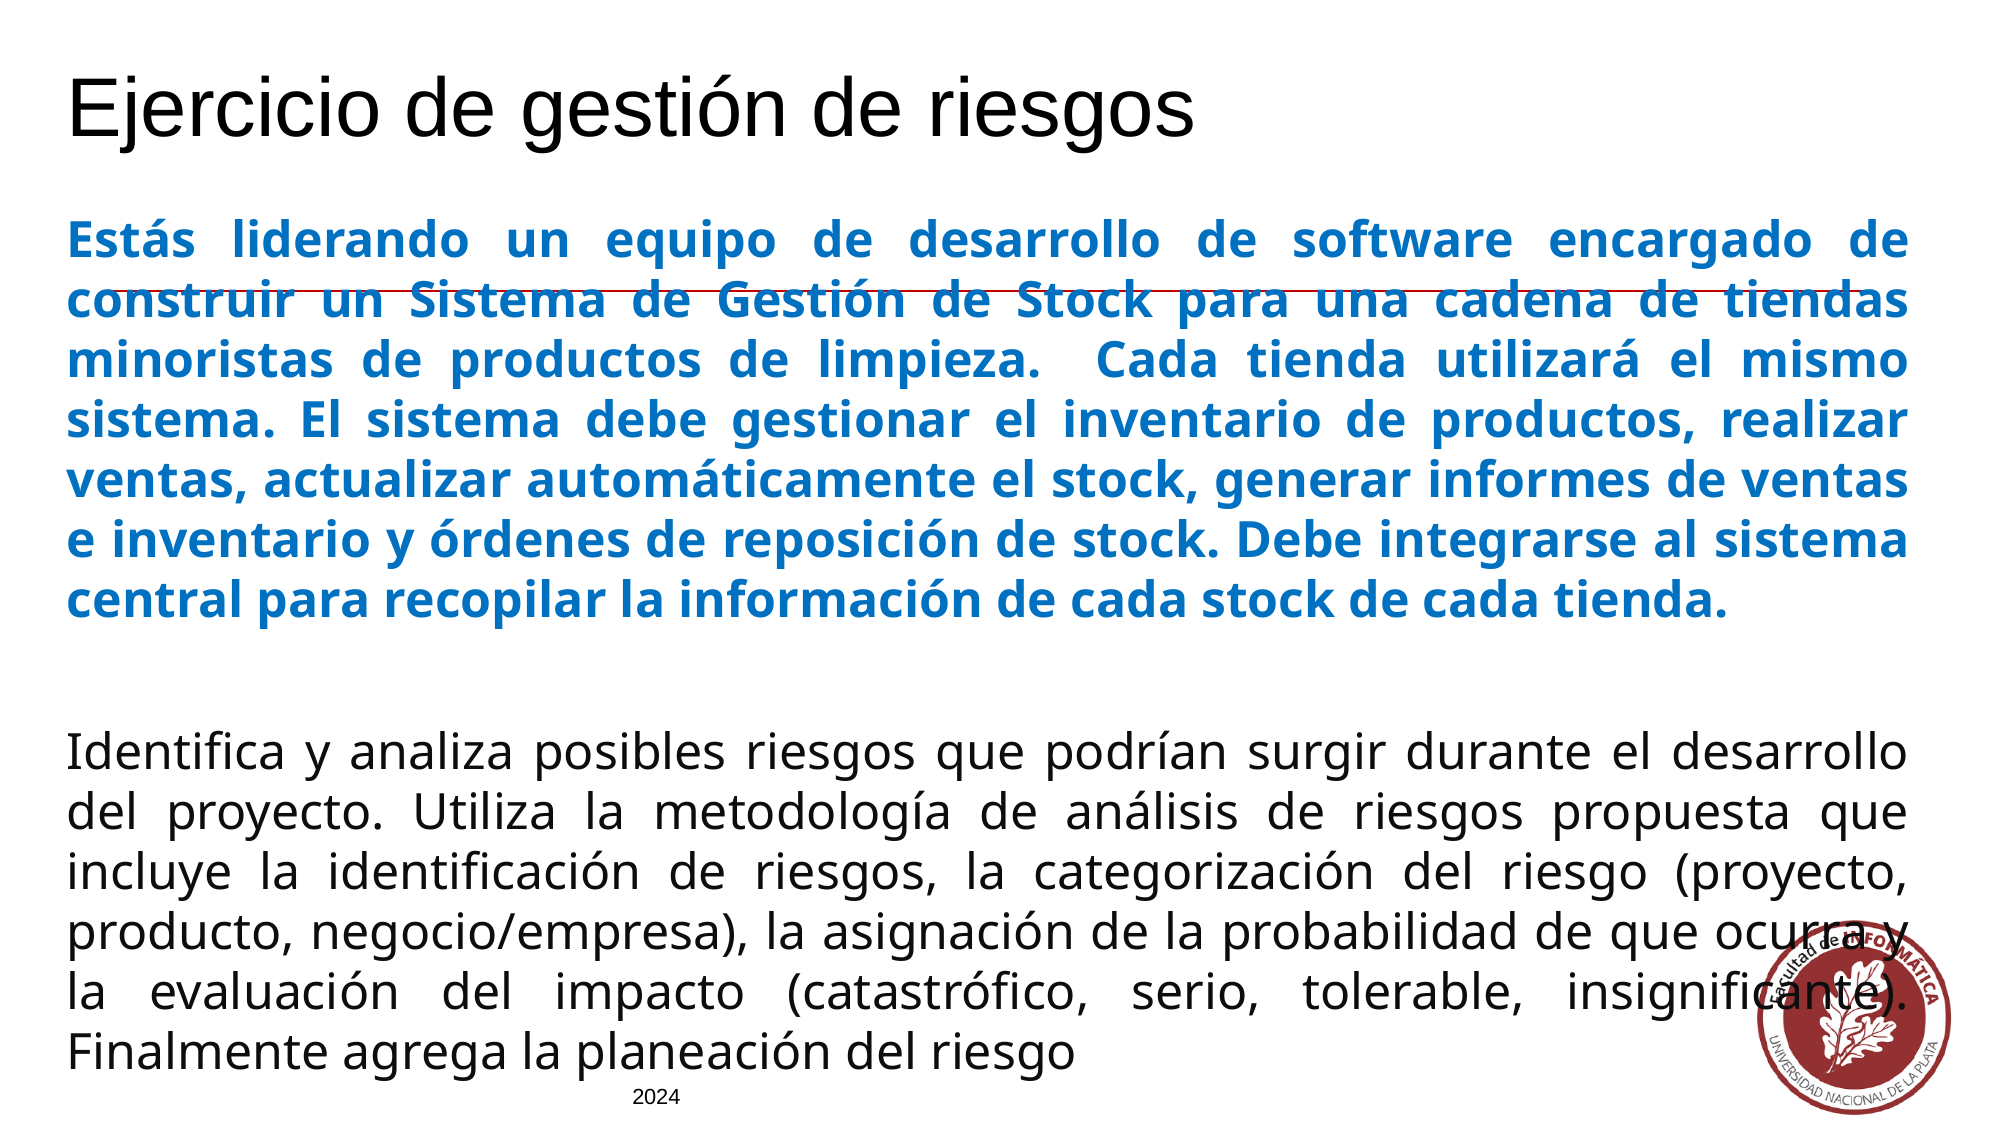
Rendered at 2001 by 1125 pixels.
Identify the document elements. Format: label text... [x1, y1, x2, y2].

title Ejercicio de gestión de riesgos [66, 8, 1840, 197]
picture [1911, 920, 1956, 1116]
subtitle Estás liderando un equipo de desarrollo de software encargado de construir un Sistema de Gestión de Stock para una cadena de tiendas minoristas de productos de limpieza. Cada tienda utilizará el mismo sistema. El sistema debe gestionar el inventario de productos, realizar ventas, actualizar automáticamente el stock, generar informes de ventas e inventario y órdenes de reposición de stock. Debe integrarse al sistema central para recopilar la información de cada stock de cada tienda. Identifica y analiza posibles riesgos que podrían surgir durante el desarrollo del proyecto. Utiliza la metodología de análisis de riesgos propuesta que incluye la identificación de riesgos, la categorización del riesgo (proyecto, producto, negocio/empresa), la asignación de la probabilidad de que ocurra y la evaluación del impacto (catastrófico, serio, tolerable, insignificante). Finalmente agrega la planeación del riesgo [66, 207, 1911, 1125]
